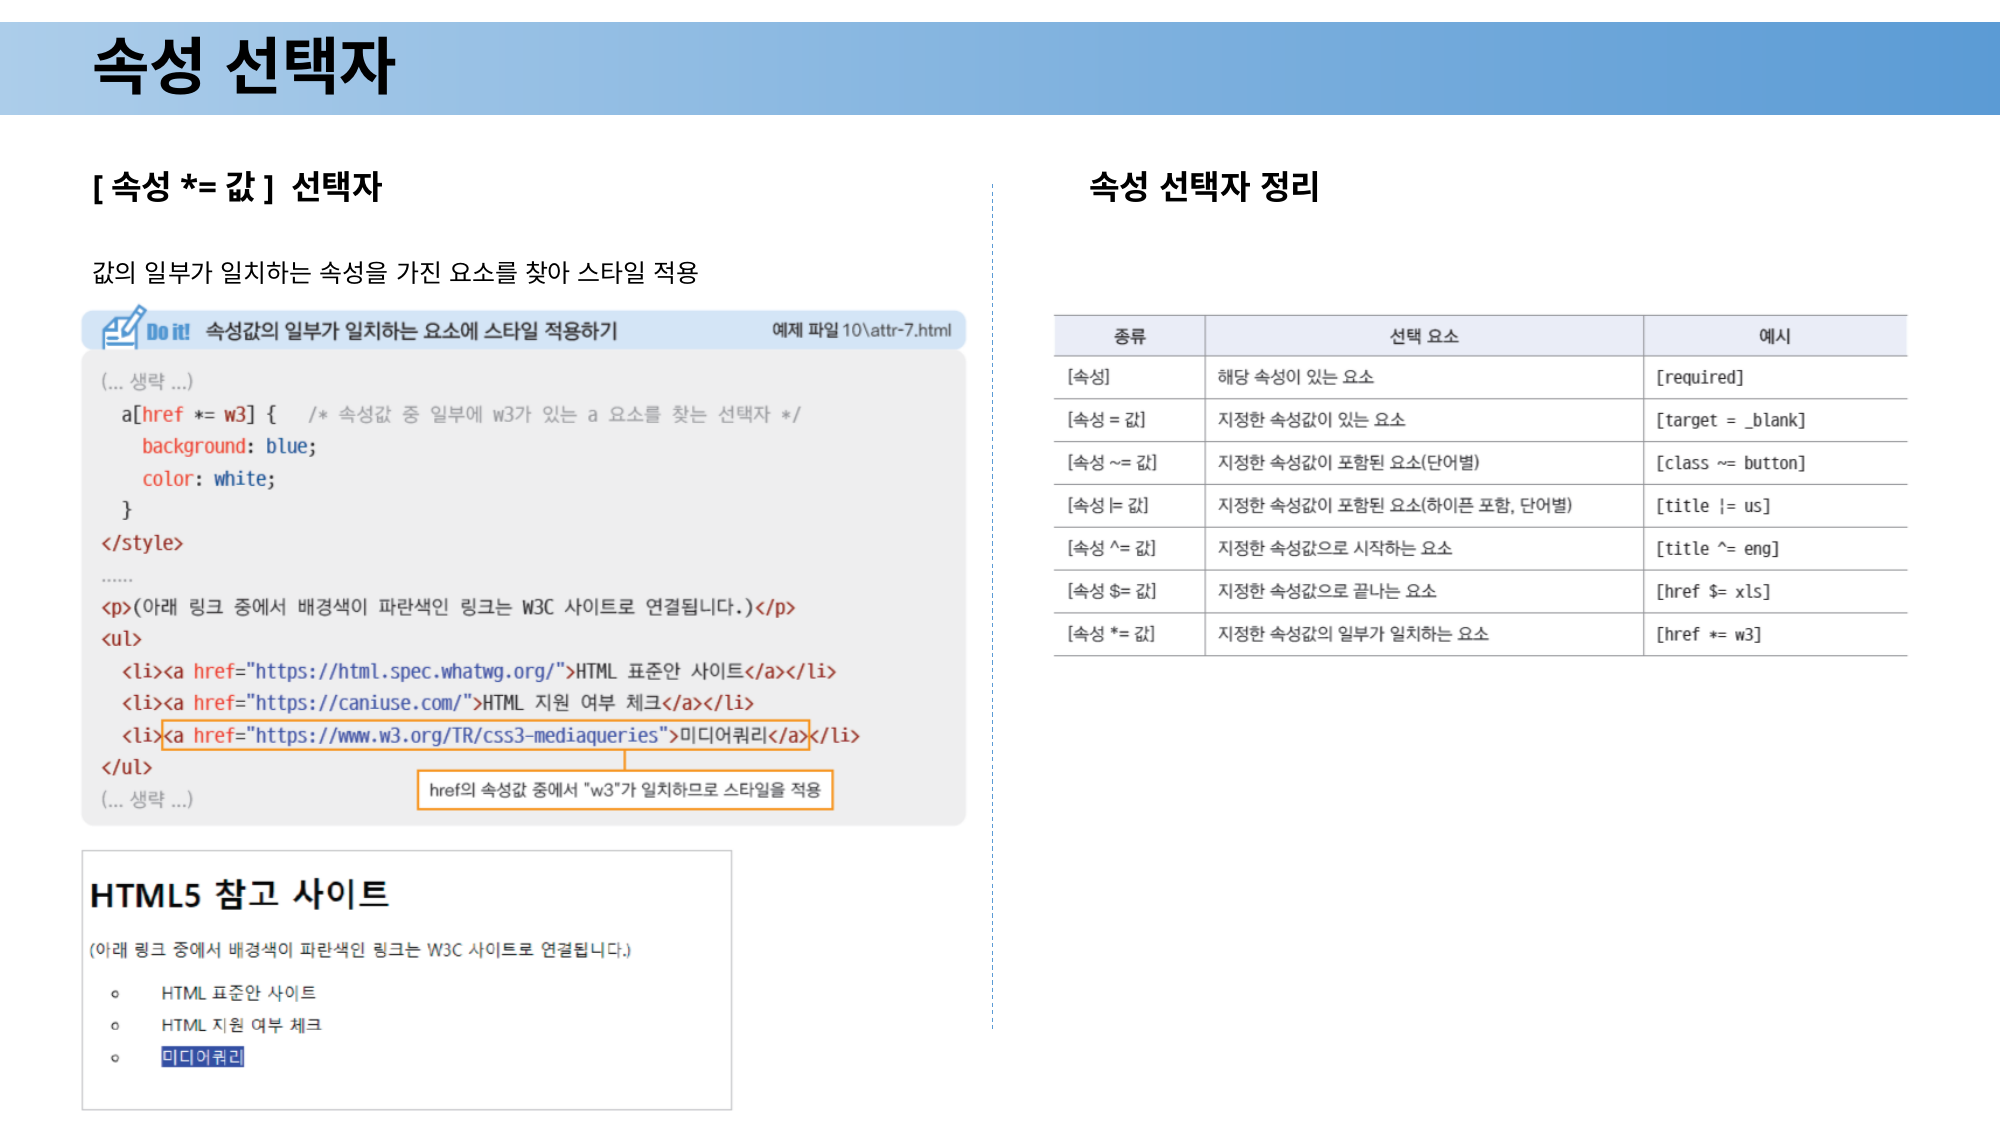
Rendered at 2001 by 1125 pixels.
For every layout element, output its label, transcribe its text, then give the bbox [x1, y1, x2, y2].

text_box 값의 일부가 일치하는 속성을 가진 요소를 찾아 스타일 적용 [77, 234, 911, 290]
picture [1045, 307, 1923, 662]
picture [77, 290, 976, 1121]
text_box [속성*=값] 선택자 [77, 158, 529, 214]
title 속성 선택자 [77, 22, 1569, 116]
text_box 속성 선택자 정리 [1074, 158, 1526, 214]
